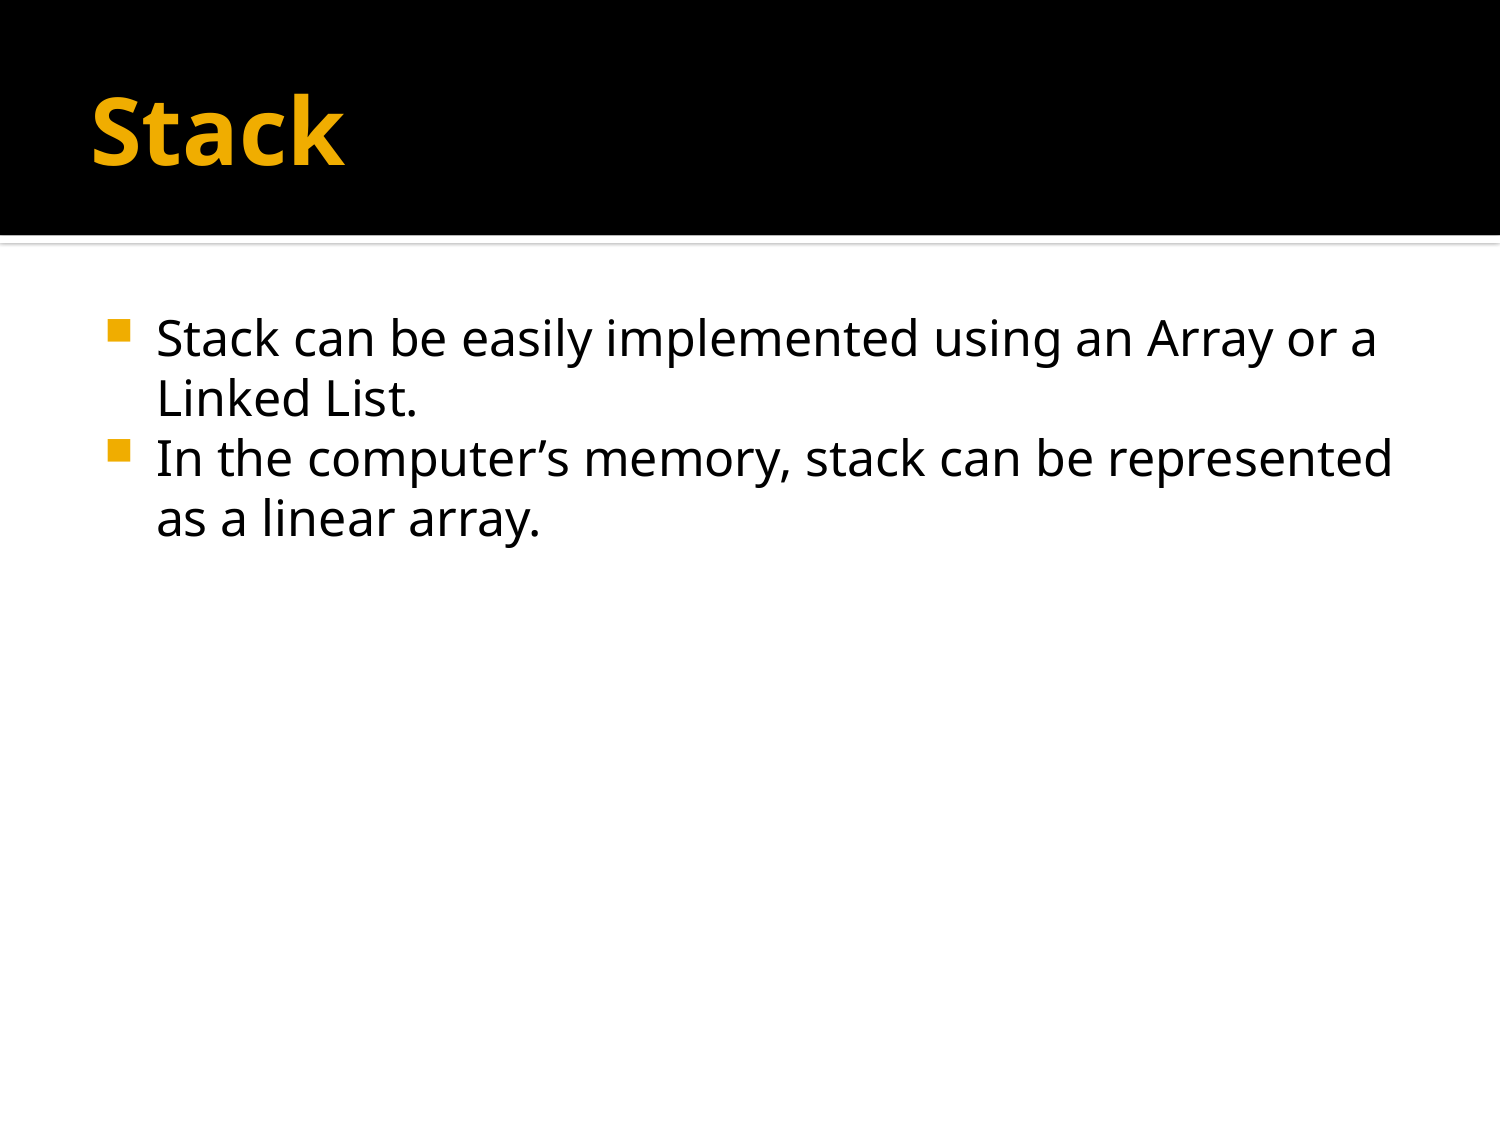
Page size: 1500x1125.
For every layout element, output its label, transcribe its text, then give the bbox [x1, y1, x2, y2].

title Stack [75, 25, 1425, 231]
list Stack can be easily implemented using an Array or a Linked List. In the computer’s memory, stack can be represented as a linear array. [75, 291, 1425, 1050]
